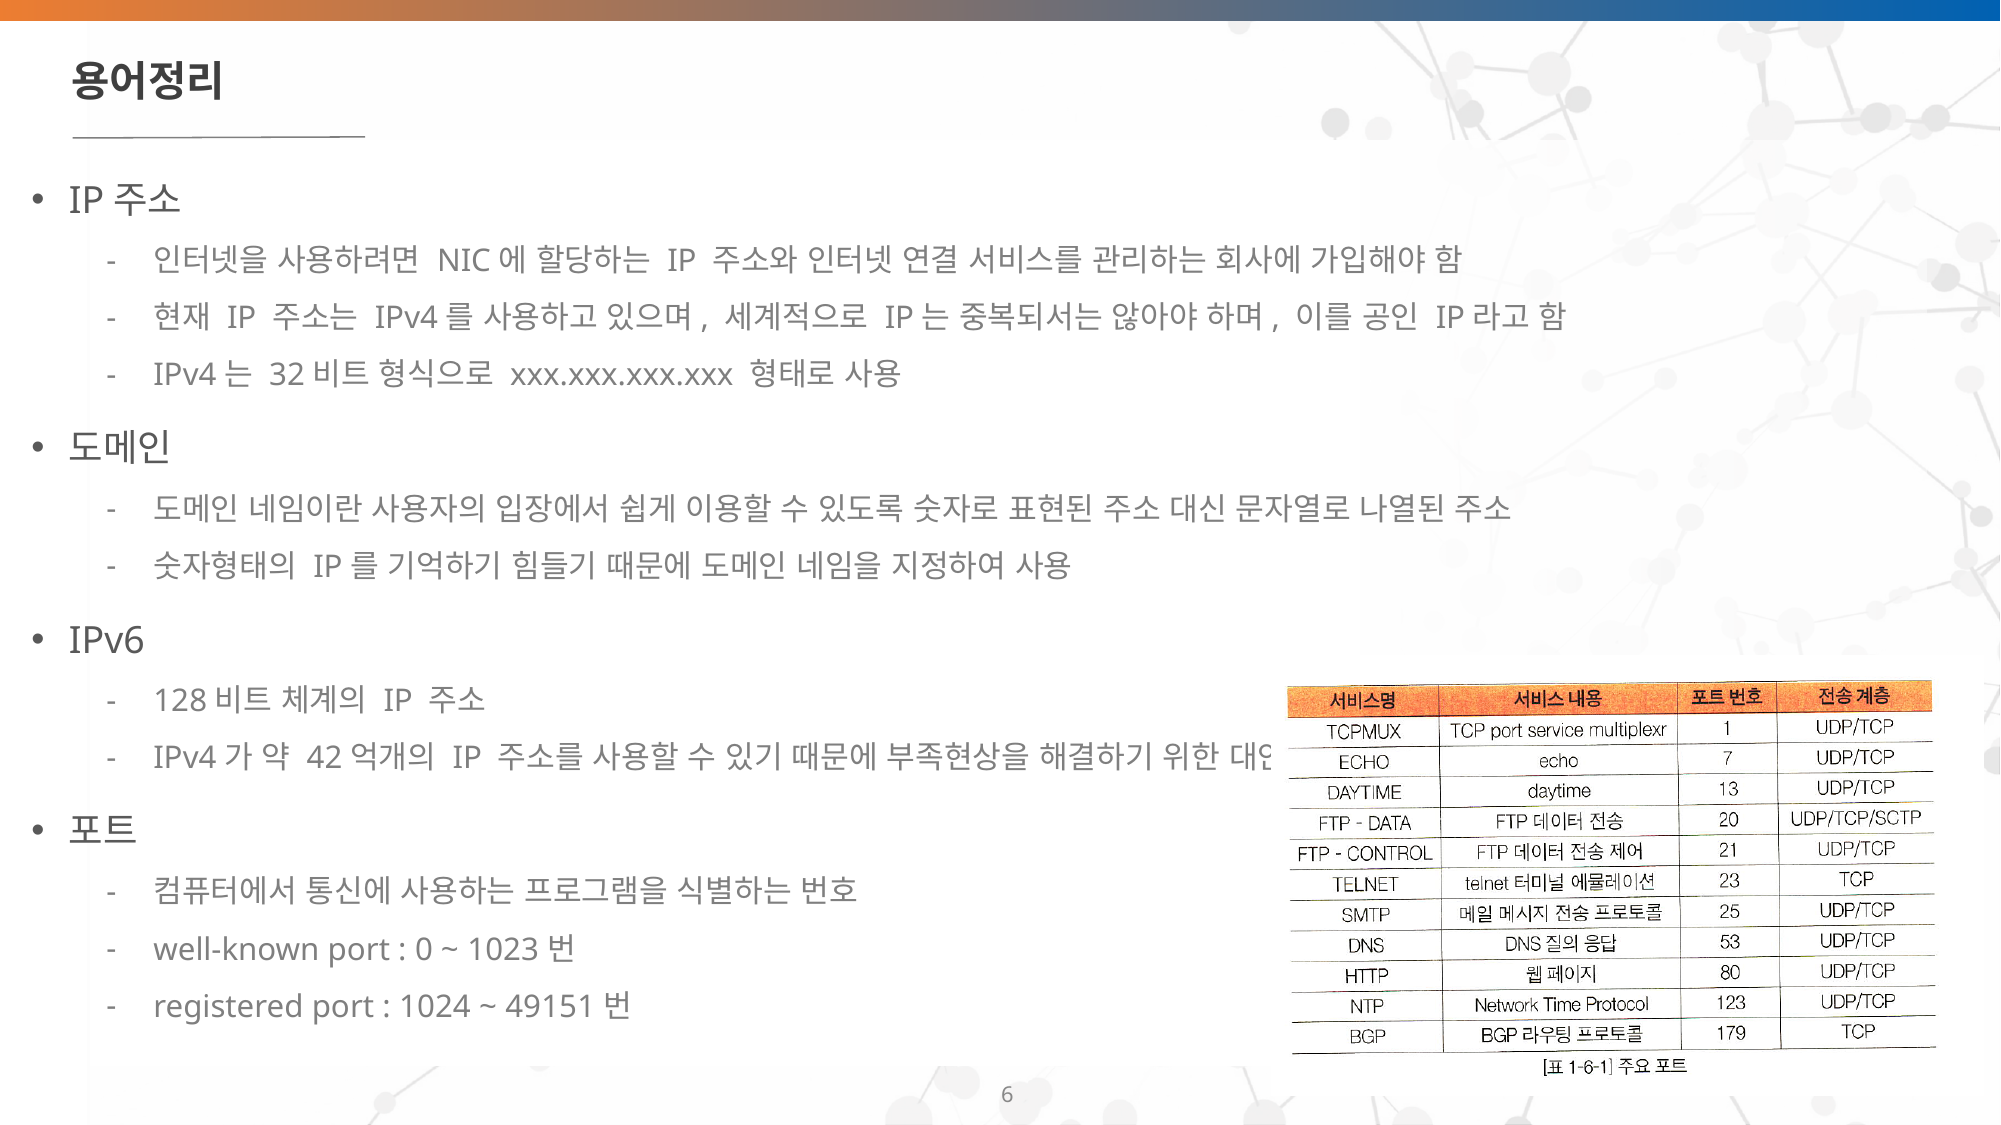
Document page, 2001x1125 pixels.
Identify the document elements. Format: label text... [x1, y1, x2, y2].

list IP주소 인터넷을 사용하려면 NIC에 할당하는 IP 주소와 인터넷 연결 서비스를 관리하는 회사에 가입해야 함 현재 IP 주소는 IPv4를 사용하고 있으며, 세계적으로 IP는 중복되서는 않아야 하며, 이를 공인 IP라고 함 IPv4는 32비트 형식으로 xxx.xxx.xxx.xxx 형태로 사용 도메인 도메인 네임이란 사용자의 입장에서 쉽게 이용할 수 있도록 숫자로 표현된 주소 대신 문자열로 나열된 주소 숫자형태의 IP를 기억하기 힘들기 때문에 도메인 네임을 지정하여 사용 IPv6 128비트 체계의 IP 주소 IPv4가 약 42억개의 IP 주소를 사용할 수 있기 때문에 부족현상을 해결하기 위한 대안 포트 컴퓨터에서 통신에 사용하는 프로그램을 식별하는 번호 well-known port : 0 ~ 1023번 registered port : 1024 ~ 49151번 [16, 156, 1969, 1061]
picture [1271, 655, 1984, 1096]
slide_number ‹#› [782, 1065, 1233, 1125]
title 용어정리 [56, 49, 1162, 117]
